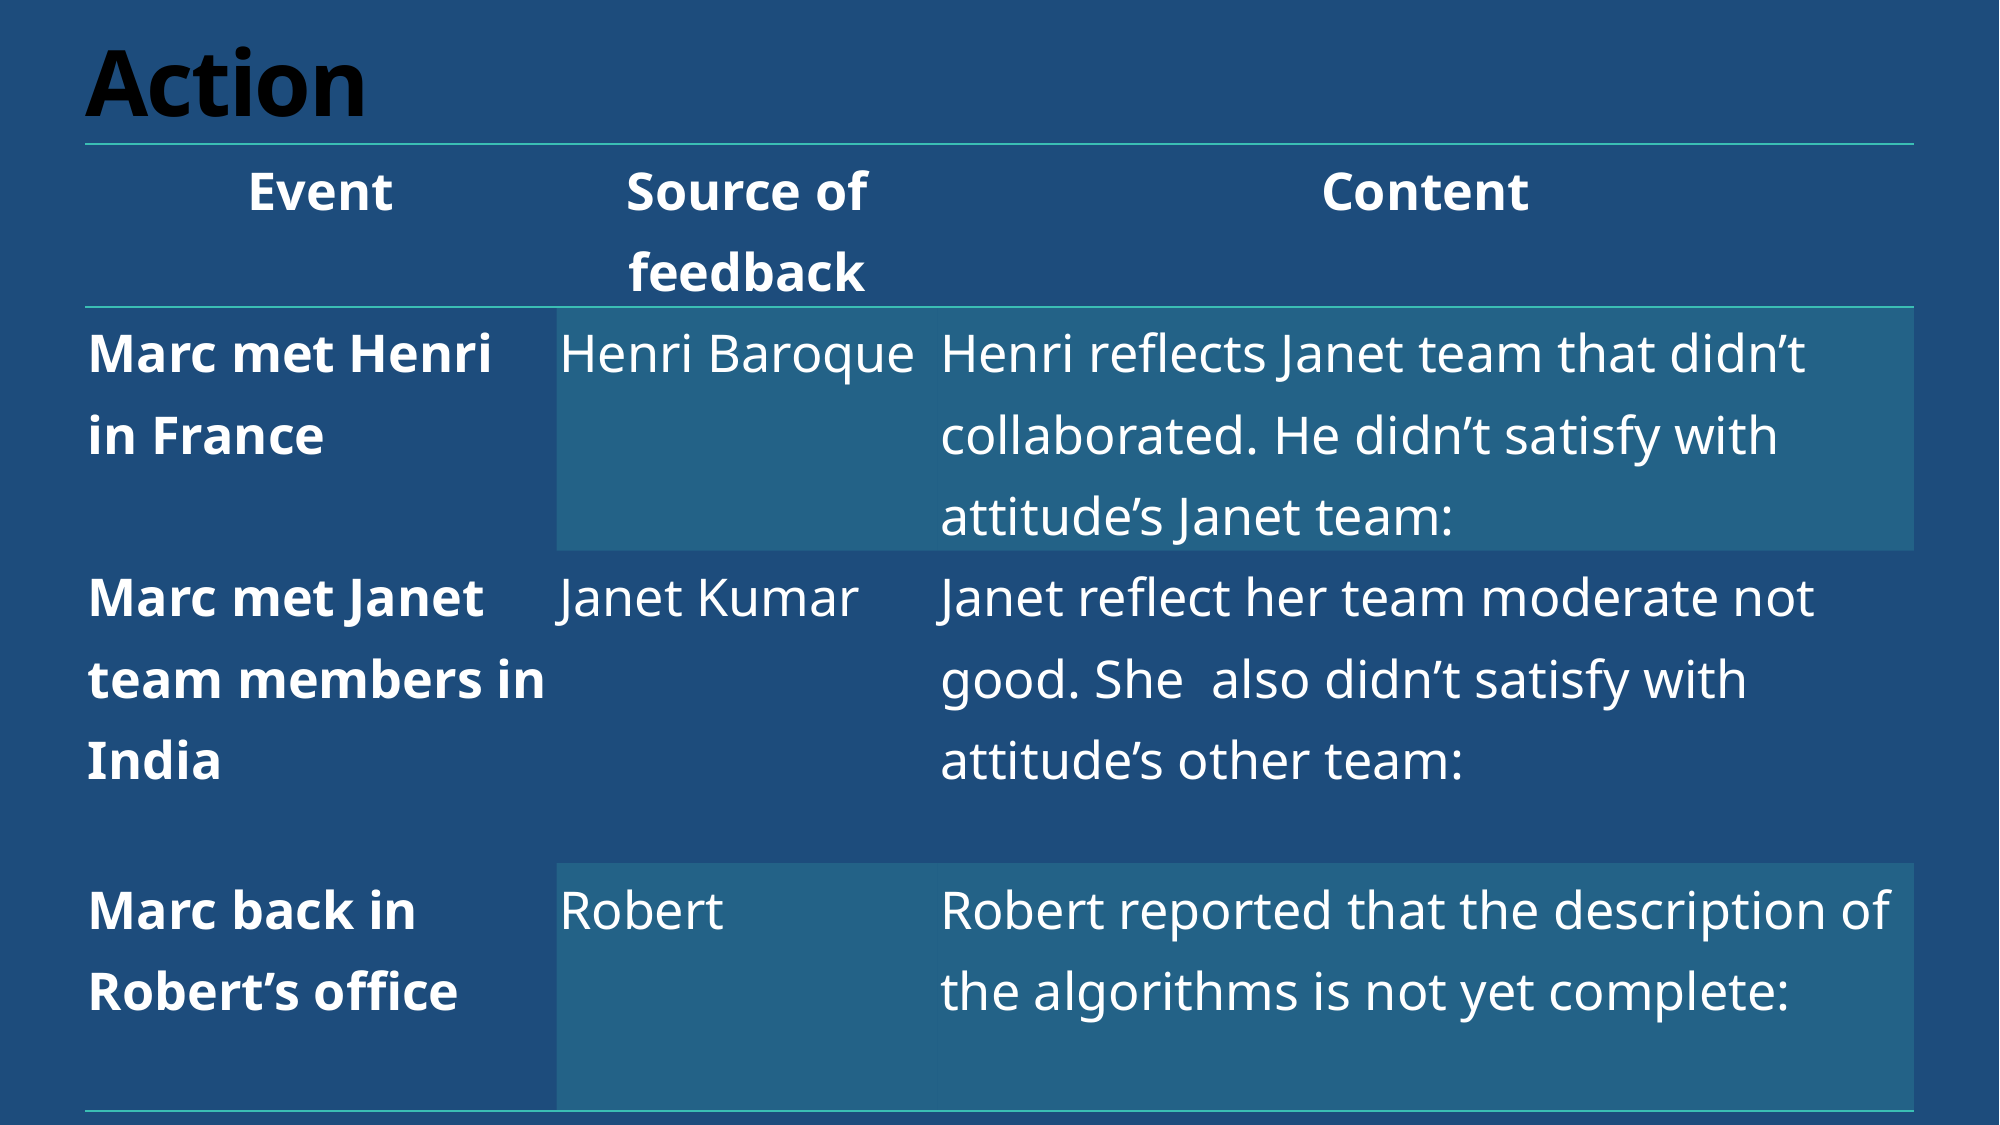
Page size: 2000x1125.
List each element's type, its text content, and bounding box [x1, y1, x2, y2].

table_header Event [85, 145, 557, 306]
table_cell Henri Baroque [557, 308, 938, 551]
table_cell Janet Kumar [557, 551, 938, 863]
table_cell Marc met Janet team members in India [85, 551, 557, 863]
table_header Content [938, 145, 1914, 306]
table_cell Marc met Henri in France [85, 308, 557, 551]
table_cell Robert reported that the description of the algorithms is not yet complete: [938, 863, 1914, 1110]
table_header Source of feedback [557, 145, 938, 306]
table_cell Robert [557, 863, 938, 1110]
table_cell Marc back in Robert’s office [85, 863, 557, 1110]
table_cell Henri reflects Janet team that didn’t collaborated. He didn’t satisfy with attitude’s Janet team: [938, 308, 1914, 551]
table_cell Janet reflect her team moderate not good. She also didn’t satisfy with attitude’s other team: [938, 551, 1914, 863]
title Action [85, 37, 1914, 138]
